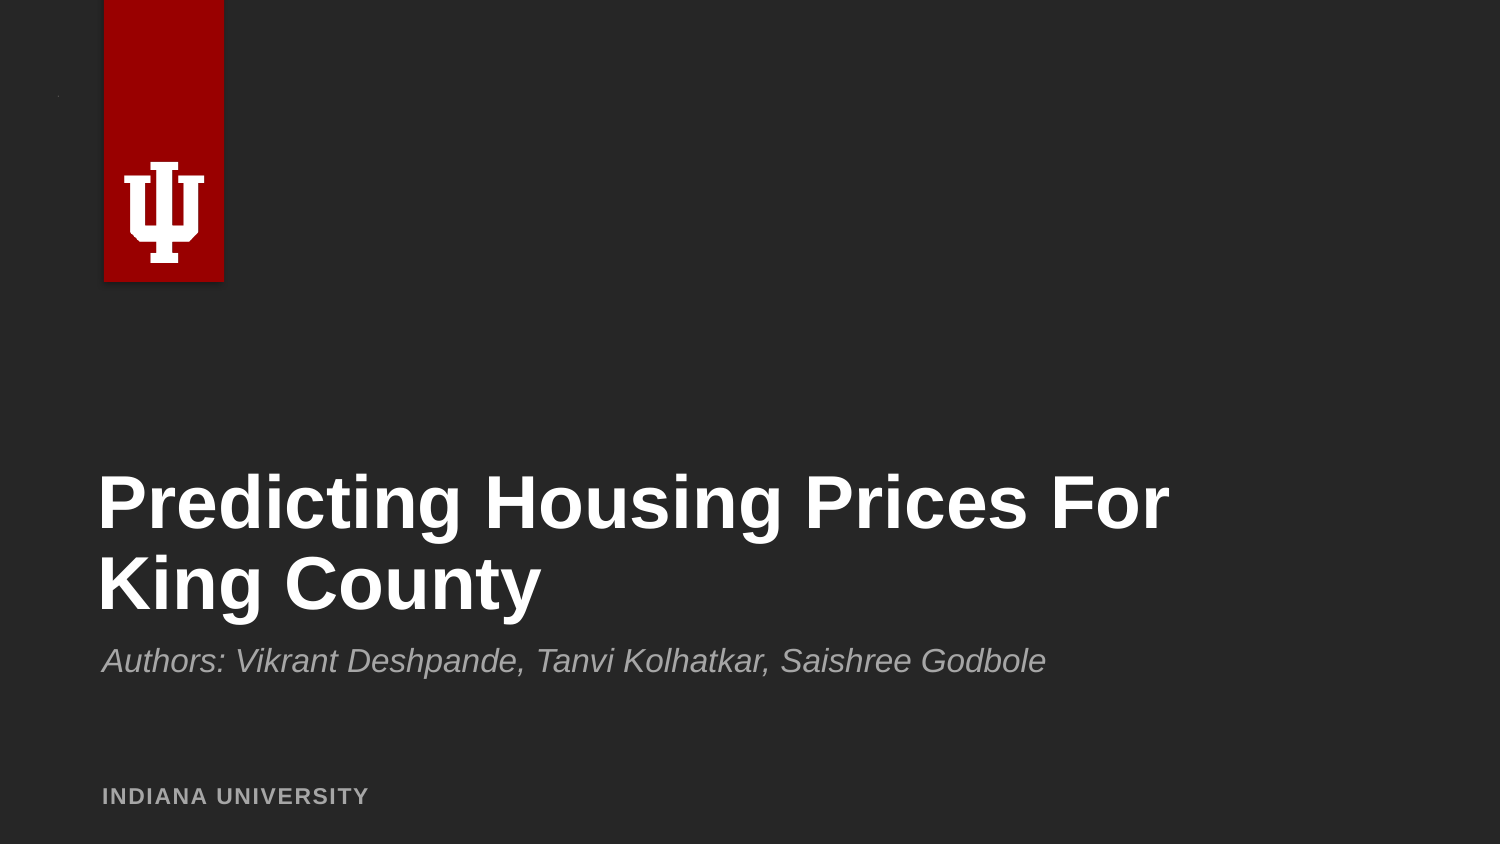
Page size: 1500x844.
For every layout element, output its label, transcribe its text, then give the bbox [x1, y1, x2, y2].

list INDIANA UNIVERSITY [87, 772, 1356, 819]
picture [57, 95, 270, 328]
list Authors: Vikrant Deshpande, Tanvi Kolhatkar, Saishree Godbole [87, 637, 1356, 680]
title Predicting Housing Prices For King County [82, 453, 1352, 637]
